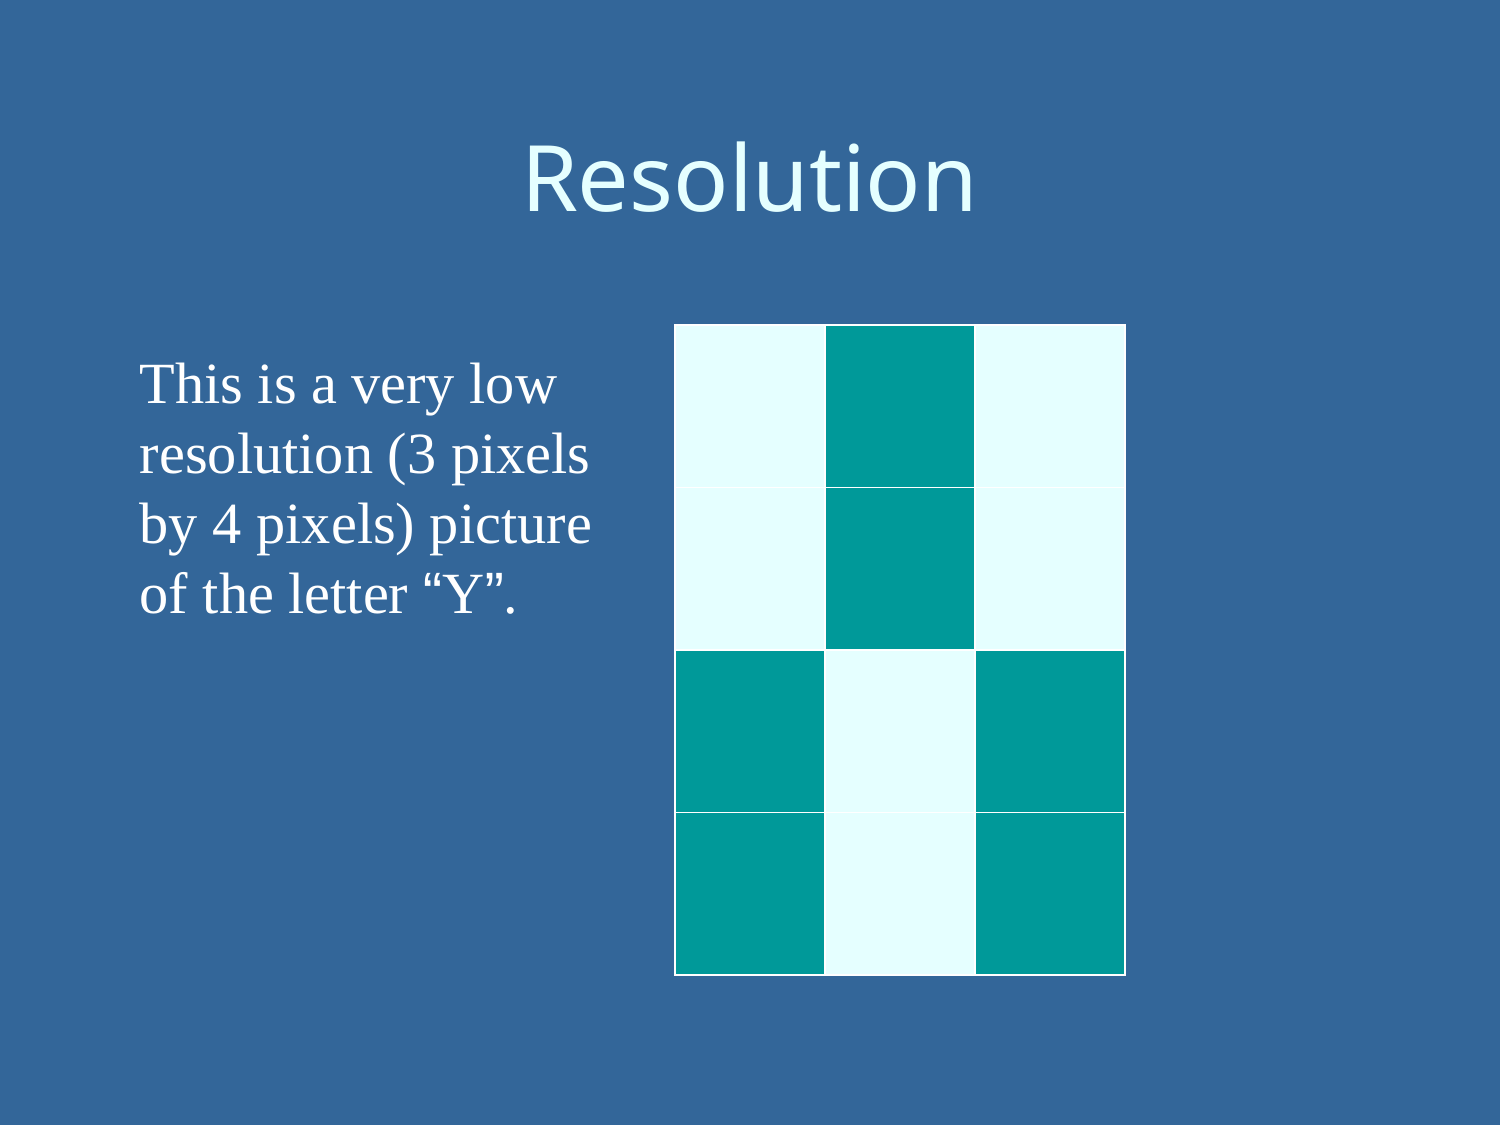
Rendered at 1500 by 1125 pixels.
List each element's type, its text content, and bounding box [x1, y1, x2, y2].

text_box [824, 812, 974, 975]
text_box [974, 649, 1125, 812]
text_box [974, 812, 1125, 975]
text_box [674, 487, 824, 649]
text_box This is a very low resolution (3 pixels by 4 pixels) picture of the letter “Y”. [125, 337, 625, 633]
text_box [674, 812, 824, 975]
text_box [974, 487, 1125, 649]
text_box [824, 487, 974, 649]
text_box [674, 324, 824, 487]
title Resolution [75, 62, 1425, 288]
text_box [974, 324, 1125, 487]
text_box [824, 324, 974, 487]
text_box [824, 649, 974, 812]
text_box [674, 649, 824, 812]
